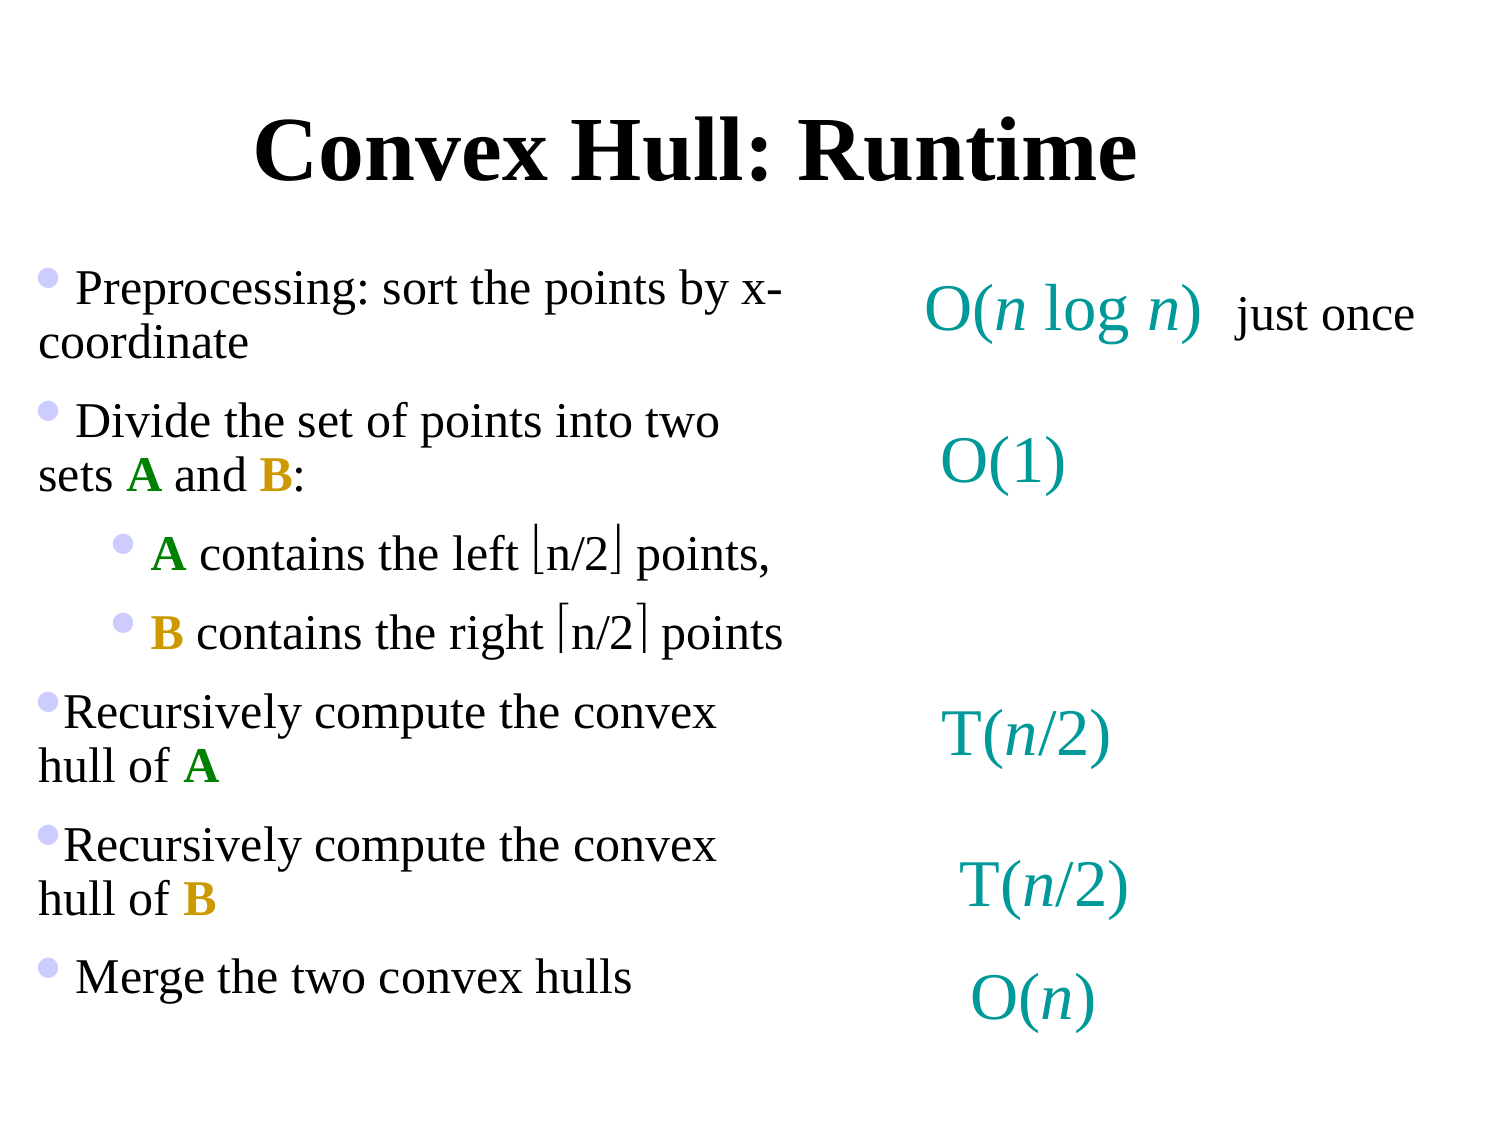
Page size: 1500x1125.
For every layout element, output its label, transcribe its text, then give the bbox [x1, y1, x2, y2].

text_box T(n/2) [944, 832, 1145, 927]
text_box T(n/2) [926, 680, 1128, 776]
text_box Preprocessing: sort the points by x-coordinate Divide the set of points into two sets A and B: A contains the left n/2 points, B contains the right n/2 points Recursively compute the convex hull of A Recursively compute the convex hull of B Merge the two convex hulls [24, 261, 814, 998]
text_box O(1) [903, 408, 1105, 504]
title Convex Hull: Runtime [237, 50, 1475, 238]
text_box O(n log n) just once [878, 256, 1462, 352]
text_box O(n) [933, 945, 1134, 1041]
